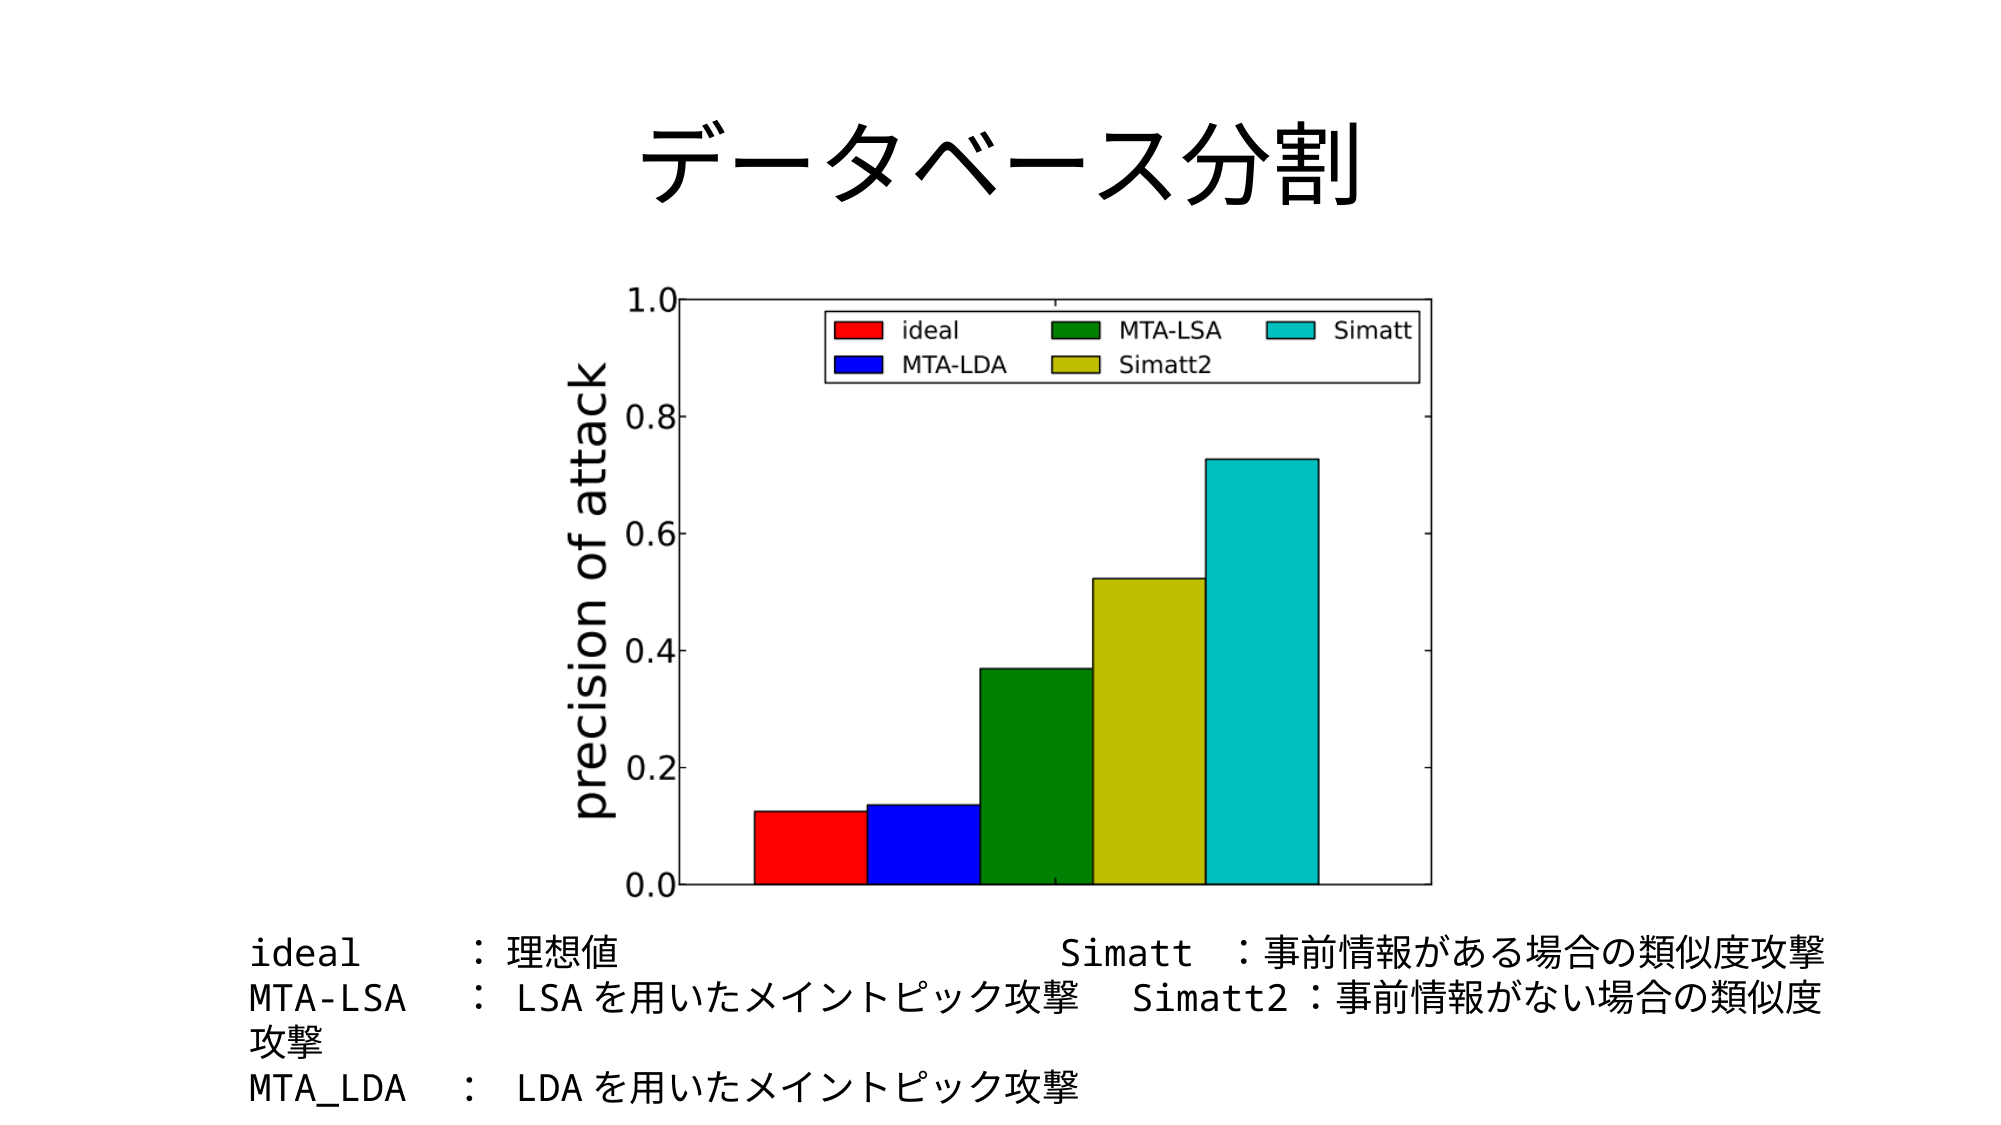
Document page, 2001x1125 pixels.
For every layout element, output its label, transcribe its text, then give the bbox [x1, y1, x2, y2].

title データベース分割 [137, 59, 1863, 278]
text_box ideal ： 理想値 Simatt ：事前情報がある場合の類似度攻撃 MTA-LSA ： LSAを用いたメイントピック攻撃 Simatt2：事前情報がない場合の類似度攻撃 MTA_LDA ： LDAを用いたメイントピック攻撃 [234, 921, 1863, 1116]
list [556, 277, 1444, 909]
